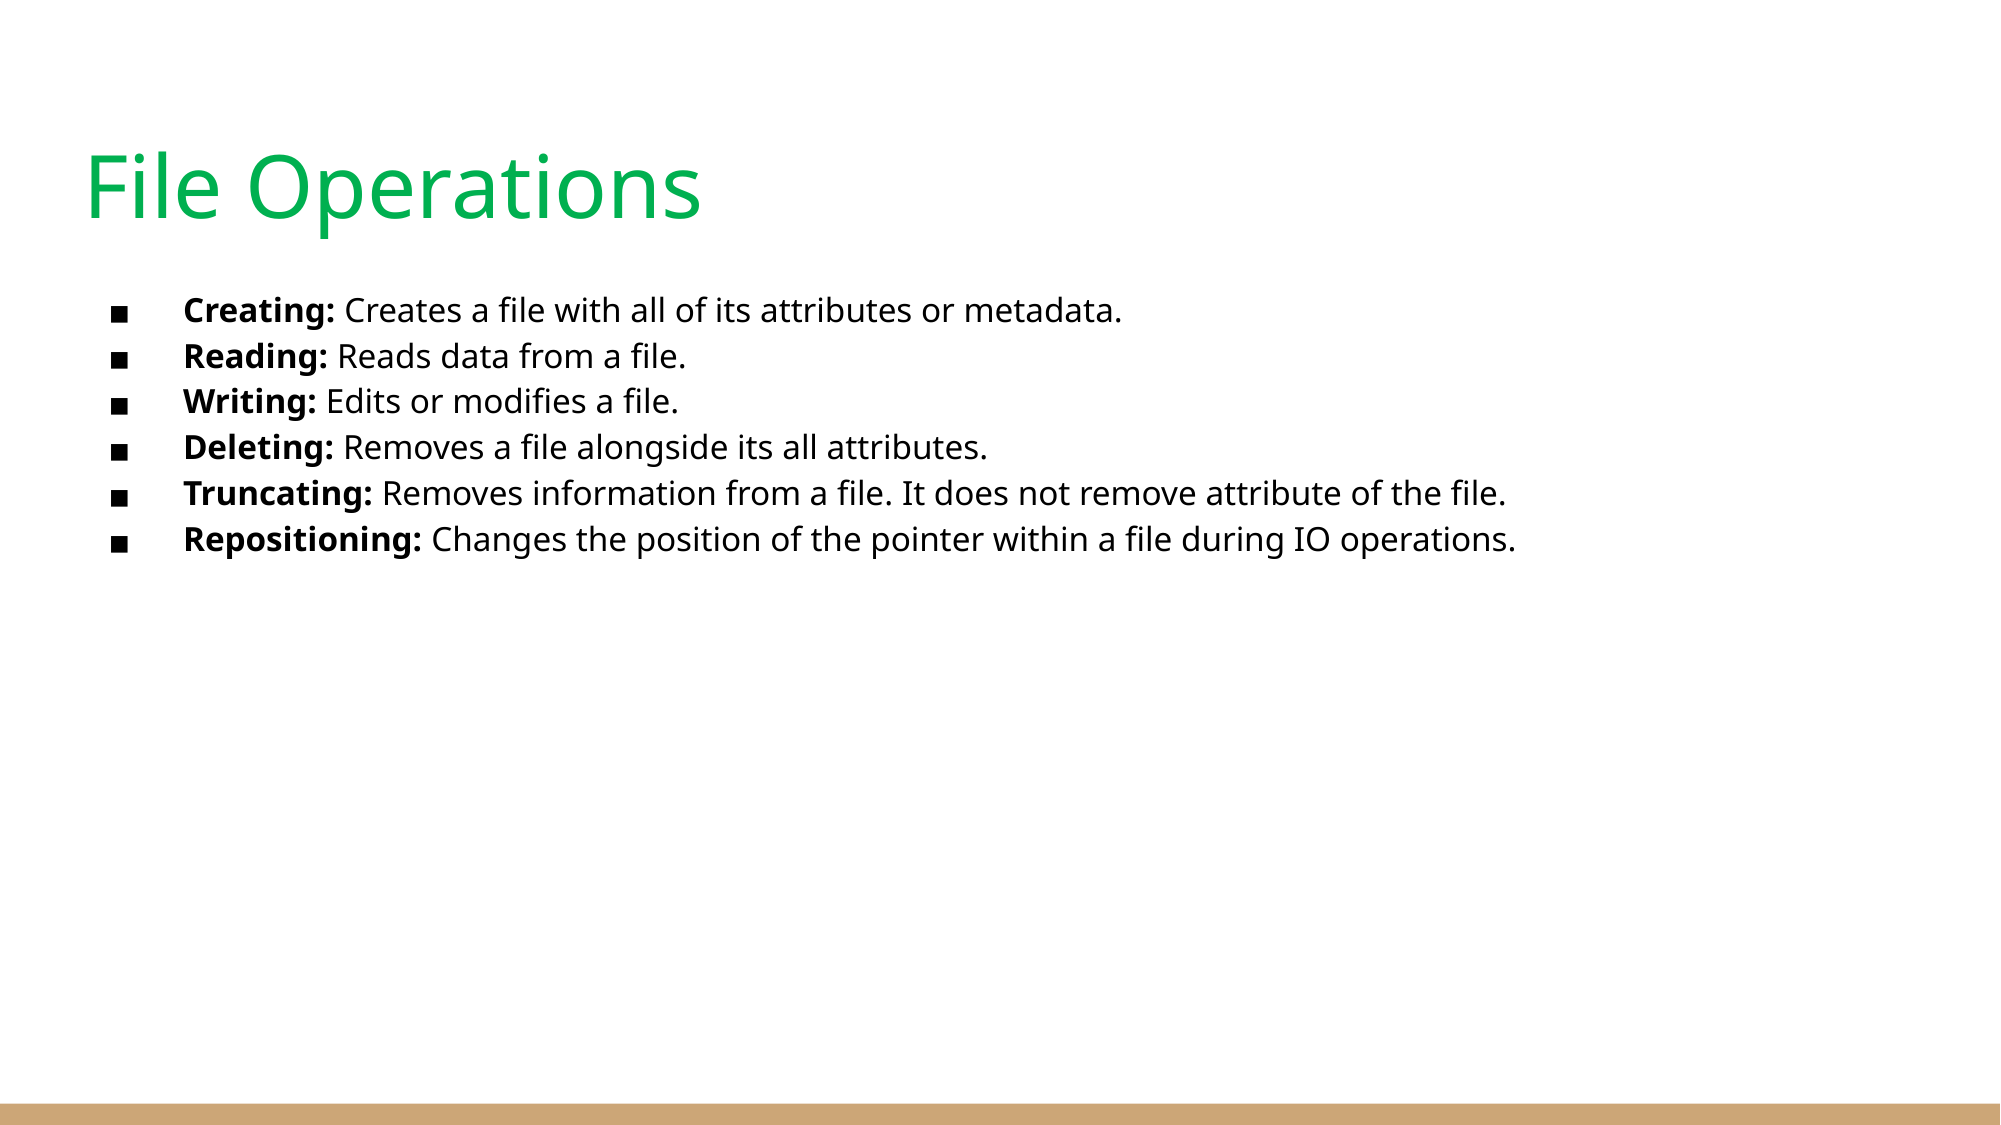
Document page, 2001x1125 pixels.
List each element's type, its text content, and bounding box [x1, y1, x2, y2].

list Creating: Creates a file with all of its attributes or metadata. Reading: Reads data from a file. Writing: Edits or modifies a file. Deleting: Removes a file alongside its all attributes. Truncating: Removes information from a file. It does not remove attribute of the file. Repositioning: Changes the position of the pointer within a file during IO operations. [68, 267, 1932, 1104]
title File Operations [68, 69, 1932, 251]
